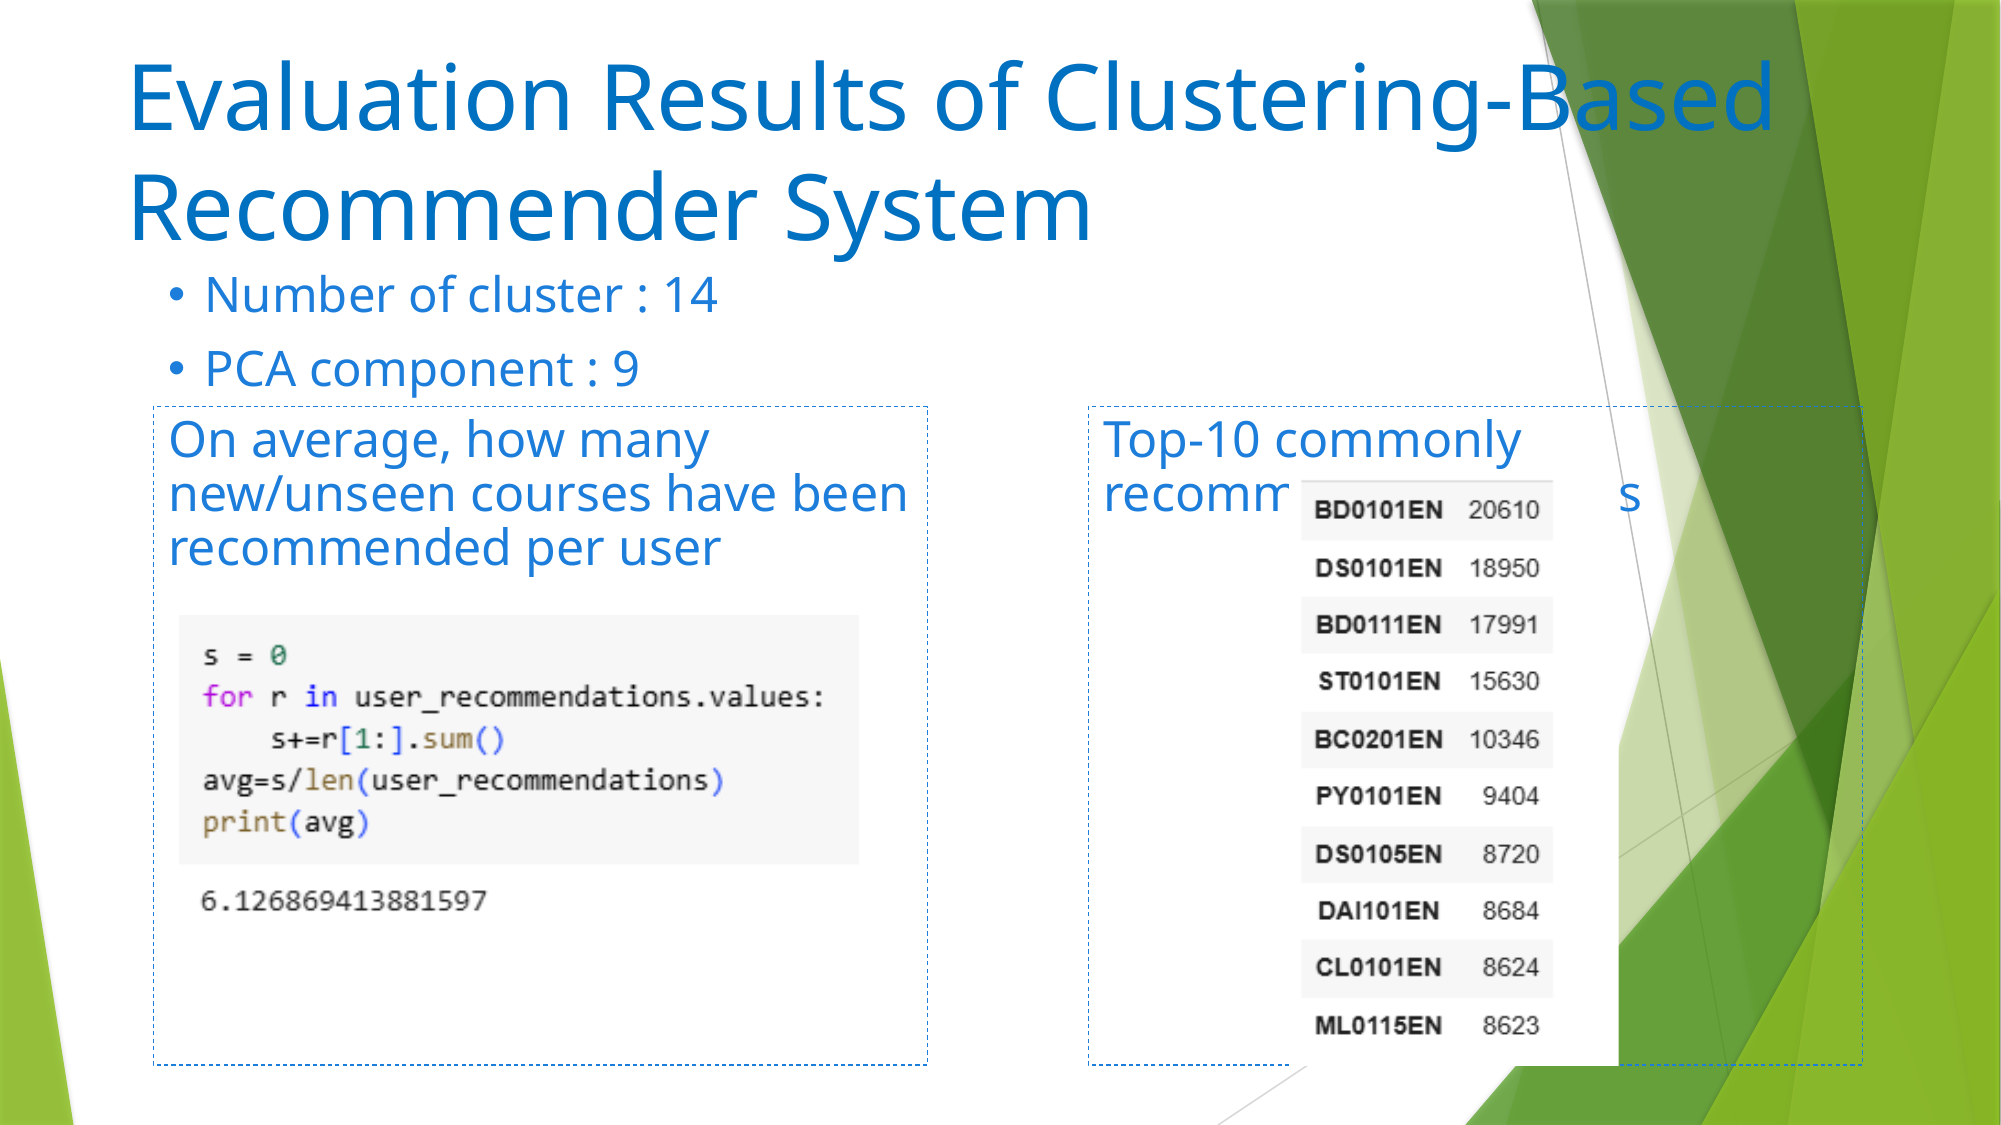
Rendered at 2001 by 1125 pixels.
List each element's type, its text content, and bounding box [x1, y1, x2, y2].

text_box Number of cluster : 14 PCA component : 9 [153, 262, 1863, 405]
text_box Top-10 commonly recommended courses [1088, 406, 1863, 1066]
title Evaluation Results of Clustering-Based Recommender System [111, 31, 1821, 317]
picture [1288, 469, 1620, 1066]
text_box On average, how many new/unseen courses have been recommended per user [153, 406, 928, 1066]
picture [179, 615, 859, 945]
